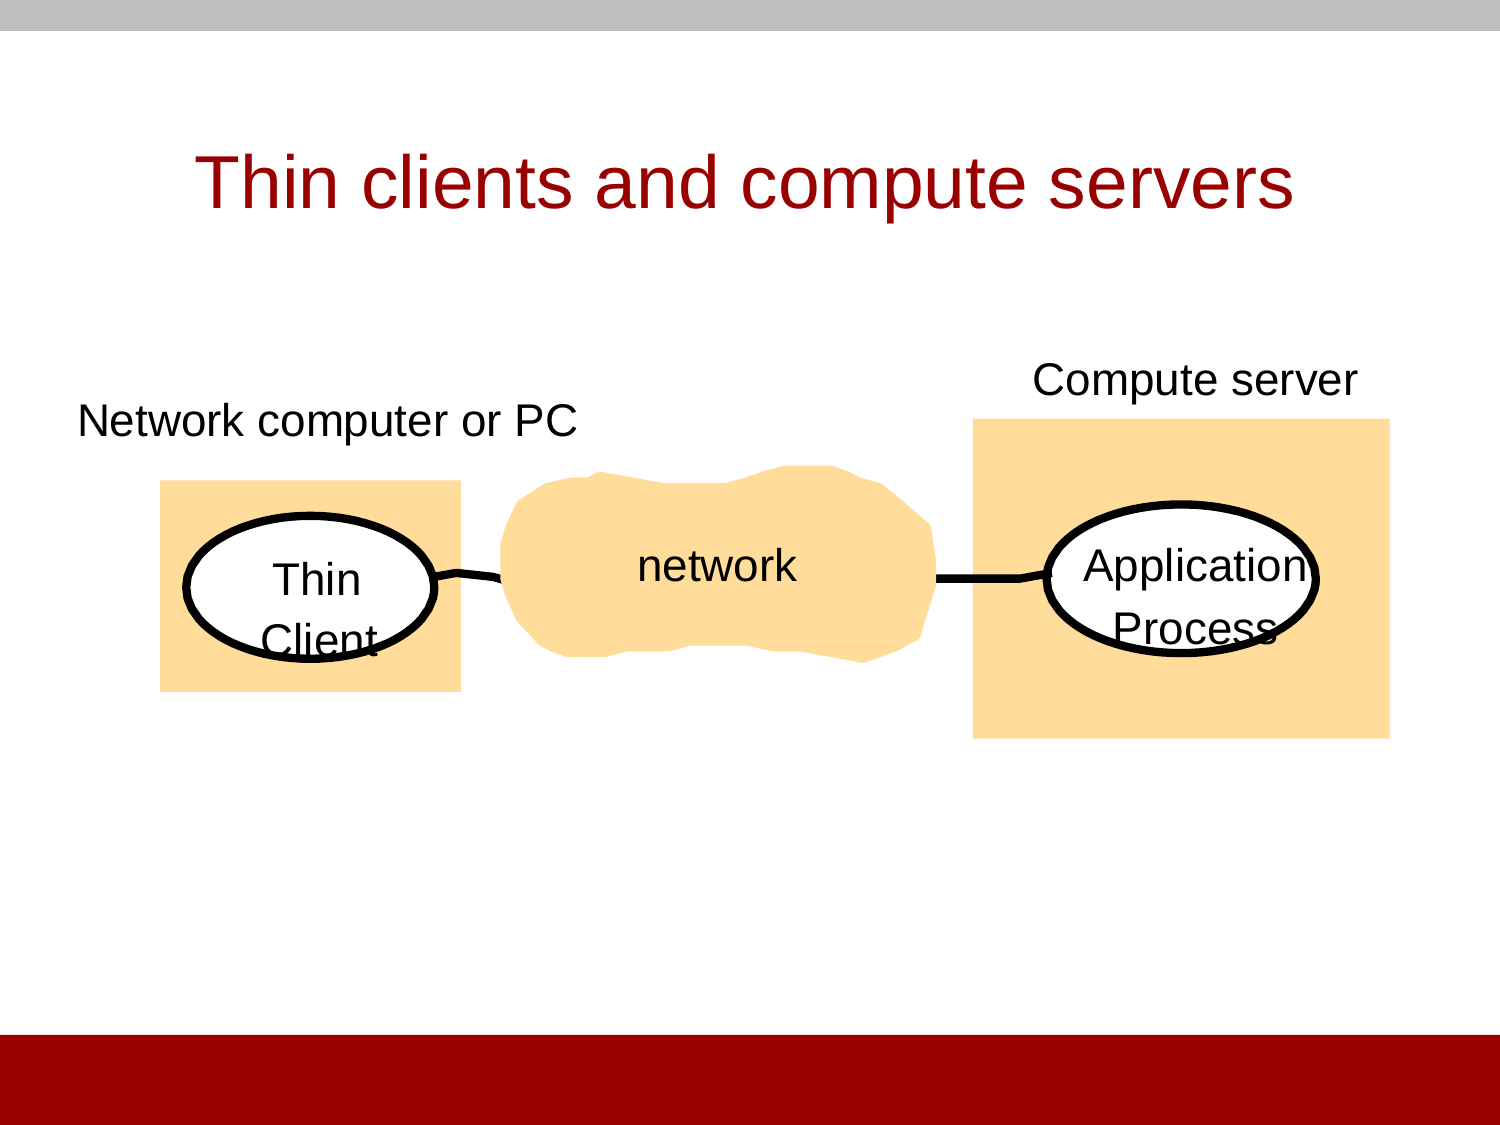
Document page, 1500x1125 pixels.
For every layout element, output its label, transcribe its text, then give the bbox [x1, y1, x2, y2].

text_box Thin Client [258, 536, 380, 666]
text_box [1310, 557, 1316, 601]
text_box Network computer or PC [75, 388, 581, 446]
text_box [933, 572, 1052, 579]
text_box [434, 572, 505, 584]
text_box [972, 418, 1390, 739]
text_box network [635, 534, 800, 591]
text_box [1046, 529, 1081, 629]
text_box [186, 515, 435, 653]
text_box [504, 469, 933, 659]
text_box Compute server [1030, 348, 1361, 405]
title Thin clients and compute servers [192, 131, 1308, 322]
text_box [1088, 504, 1275, 525]
text_box [159, 480, 461, 692]
text_box Application Process [1081, 525, 1310, 654]
